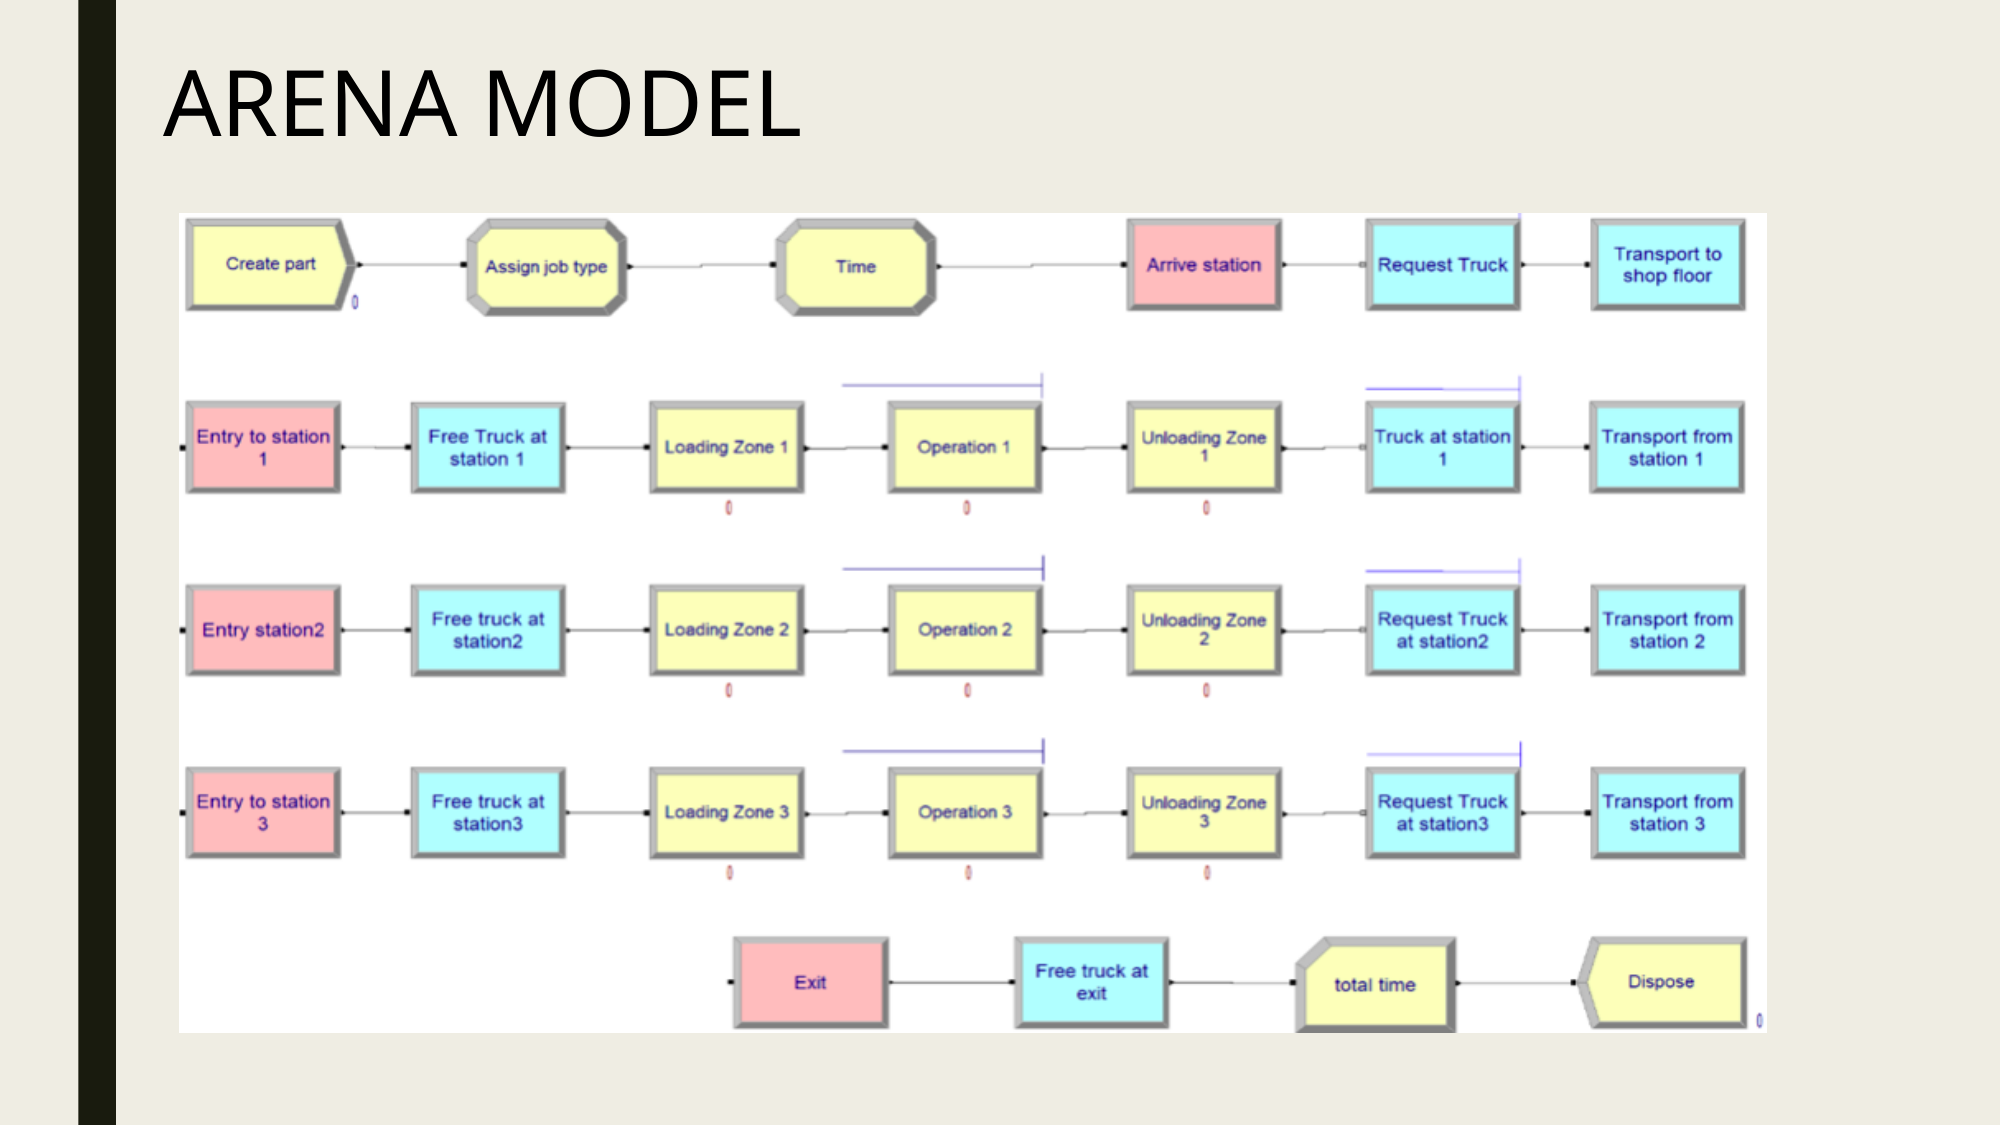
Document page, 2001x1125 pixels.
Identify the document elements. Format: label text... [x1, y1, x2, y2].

picture [179, 213, 1767, 1033]
title ARENA MODEL [148, 49, 1151, 166]
